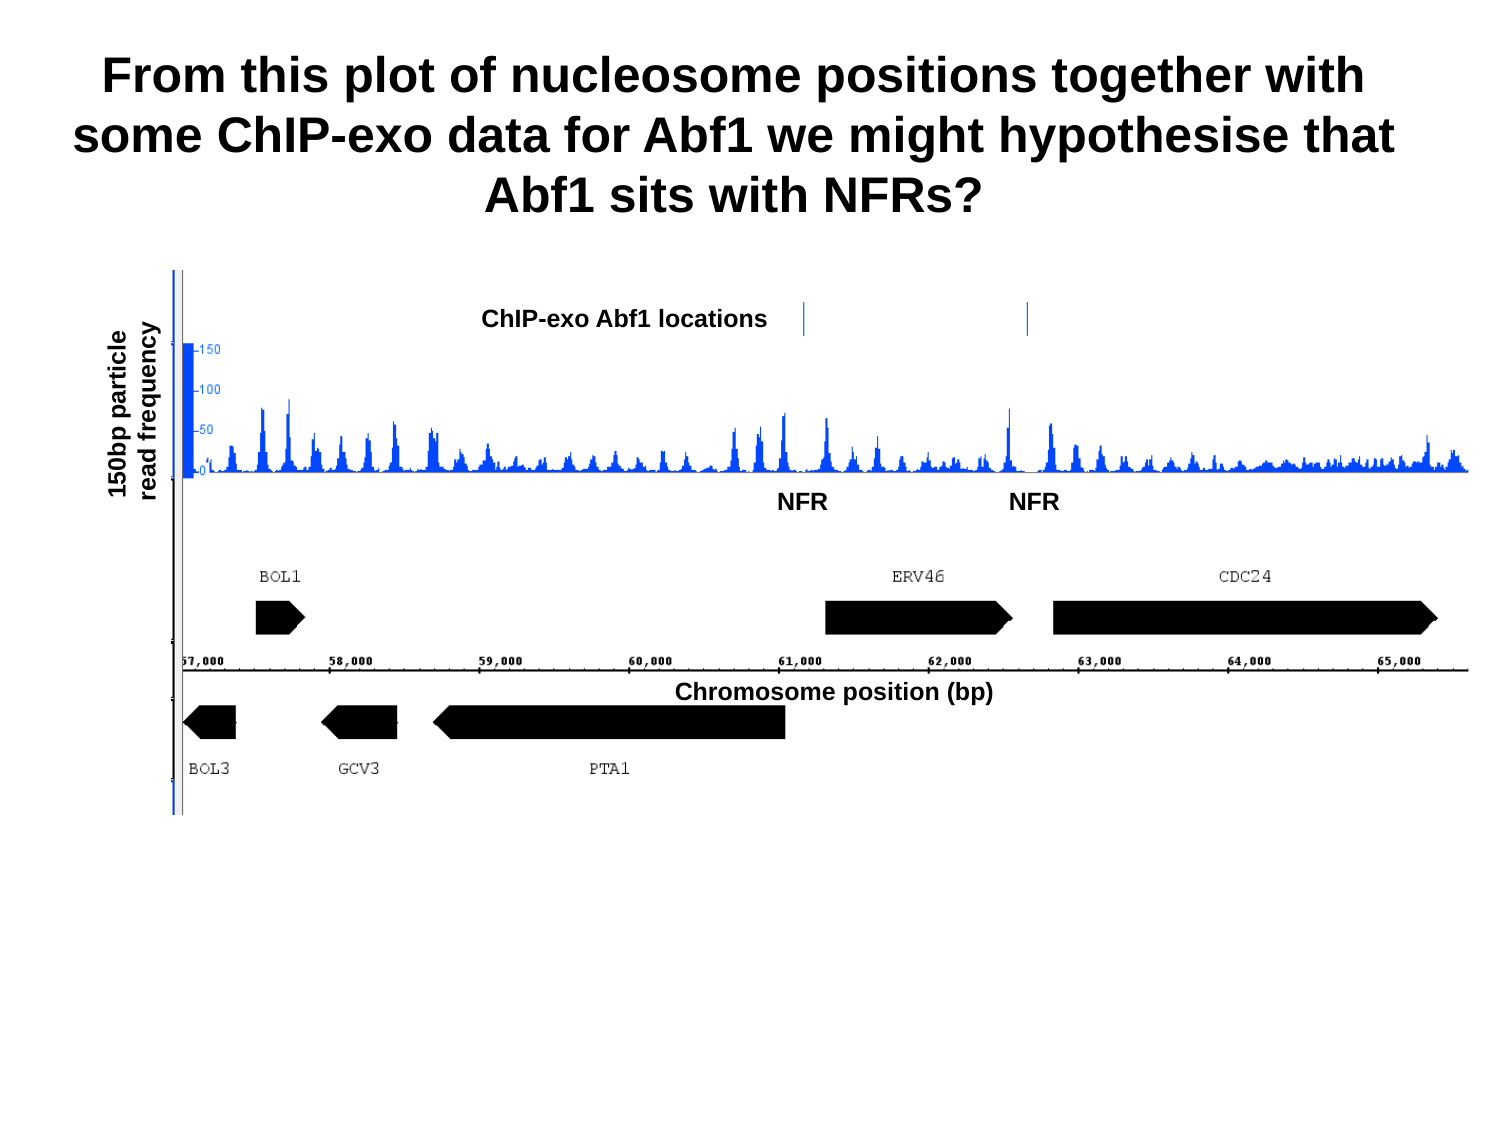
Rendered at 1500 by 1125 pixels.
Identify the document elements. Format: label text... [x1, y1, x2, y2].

picture [170, 269, 1469, 815]
text_box 150bp particle read frequency [93, 231, 168, 772]
text_box From this plot of nucleosome positions together with some ChIP-exo data for Abf1 we might hypothesise that Abf1 sits with NFRs? [29, 35, 1439, 231]
